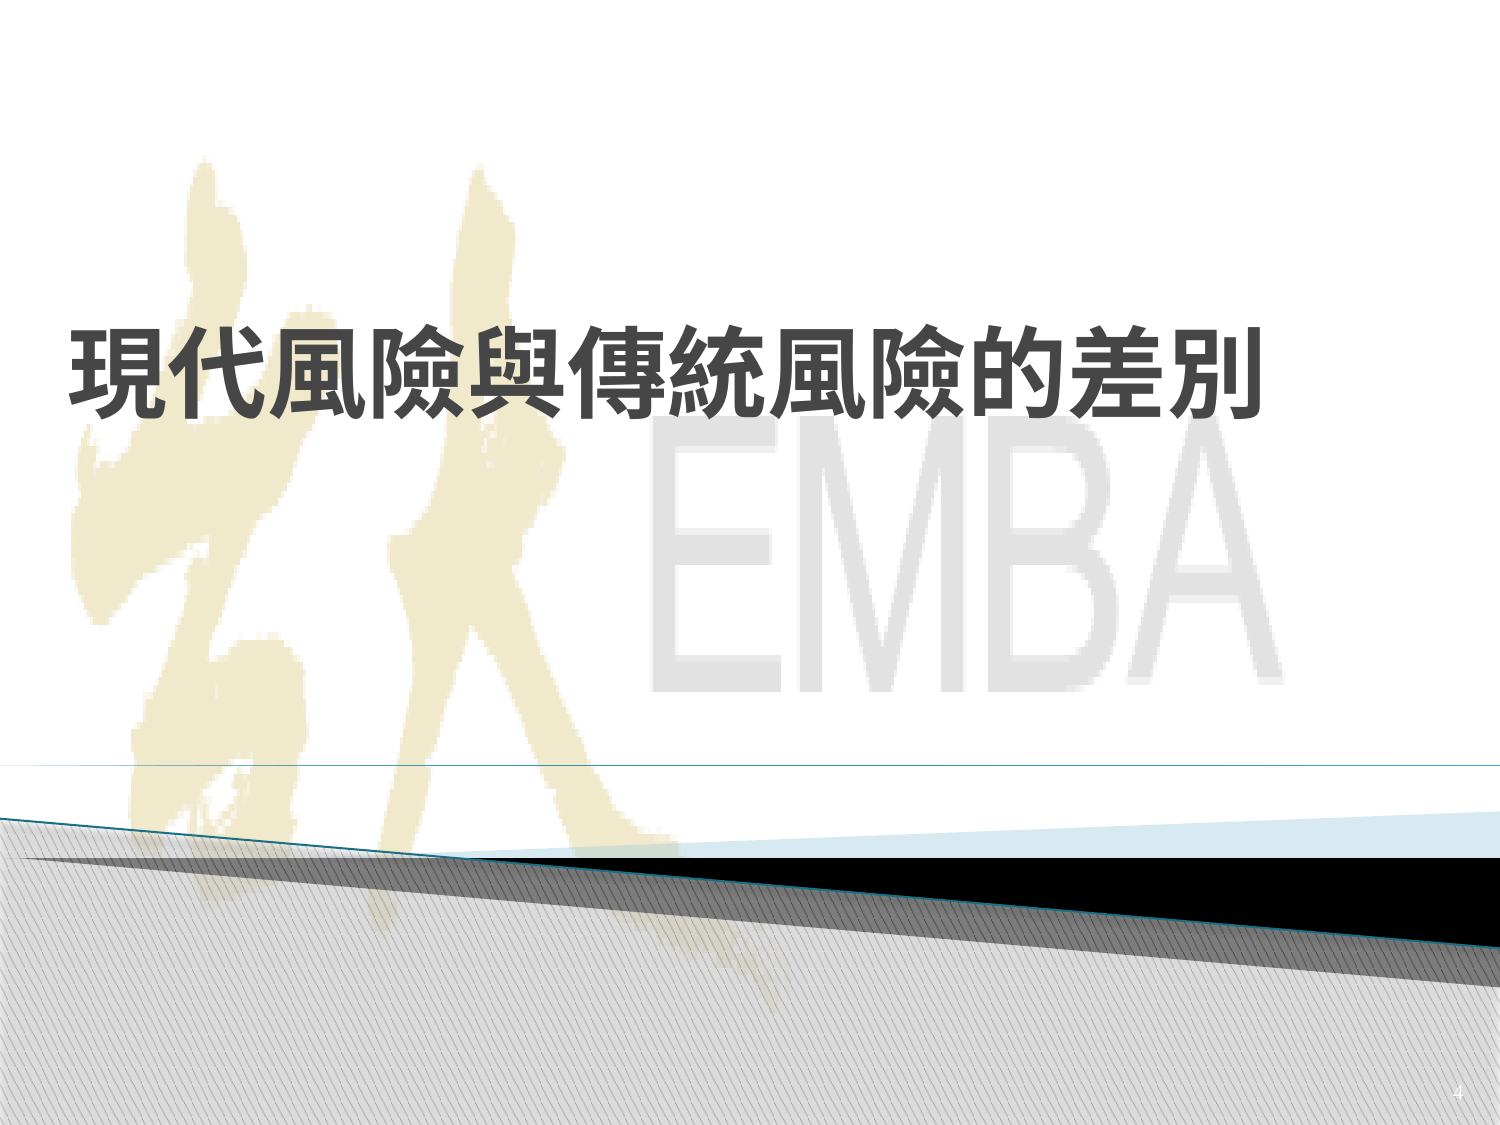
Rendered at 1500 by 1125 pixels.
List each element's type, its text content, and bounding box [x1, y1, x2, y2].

slide_number 4 [1418, 1051, 1479, 1112]
picture [5, 858, 1500, 988]
title 現代風險與傳統風險的差別 [53, 137, 1459, 438]
